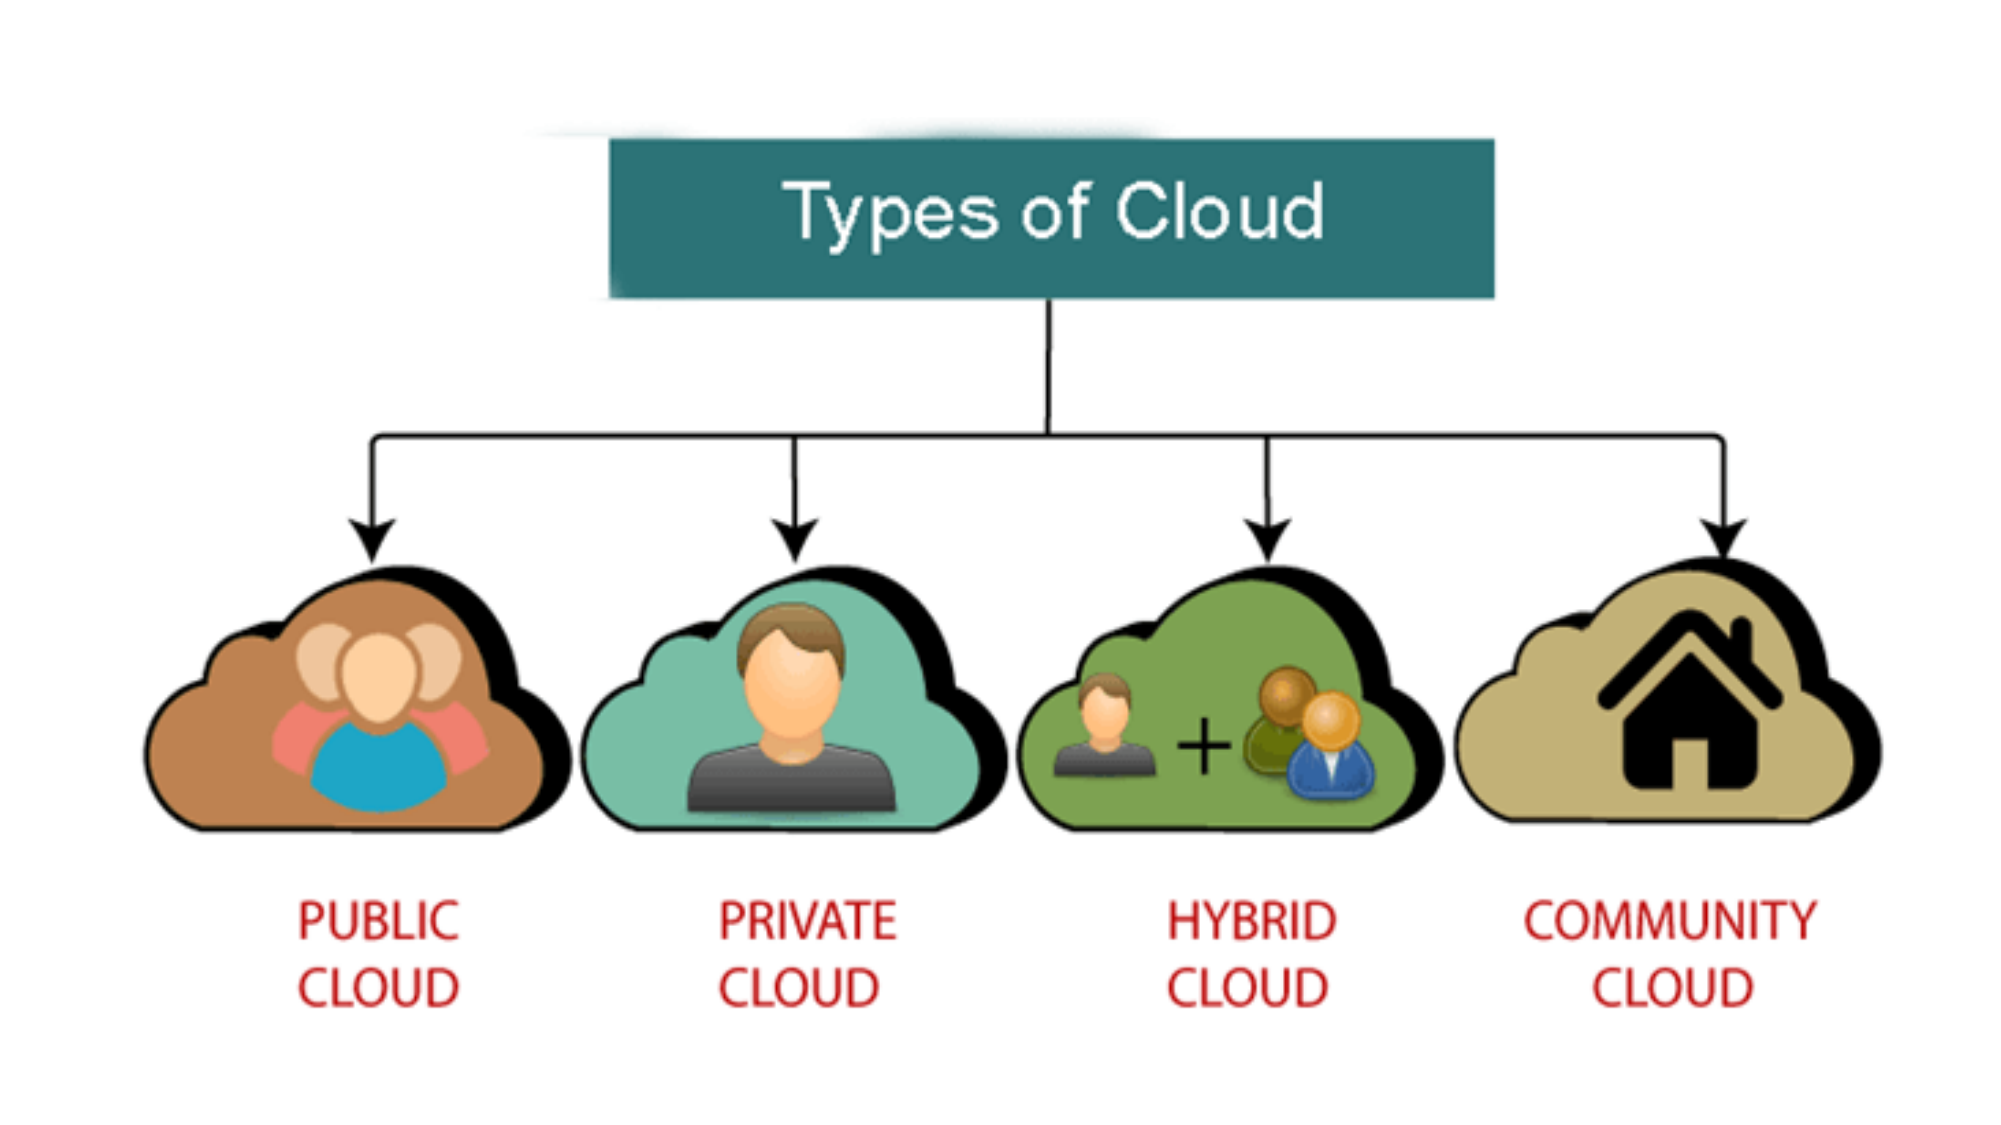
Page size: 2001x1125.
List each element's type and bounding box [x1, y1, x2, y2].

list [136, 117, 1892, 1031]
